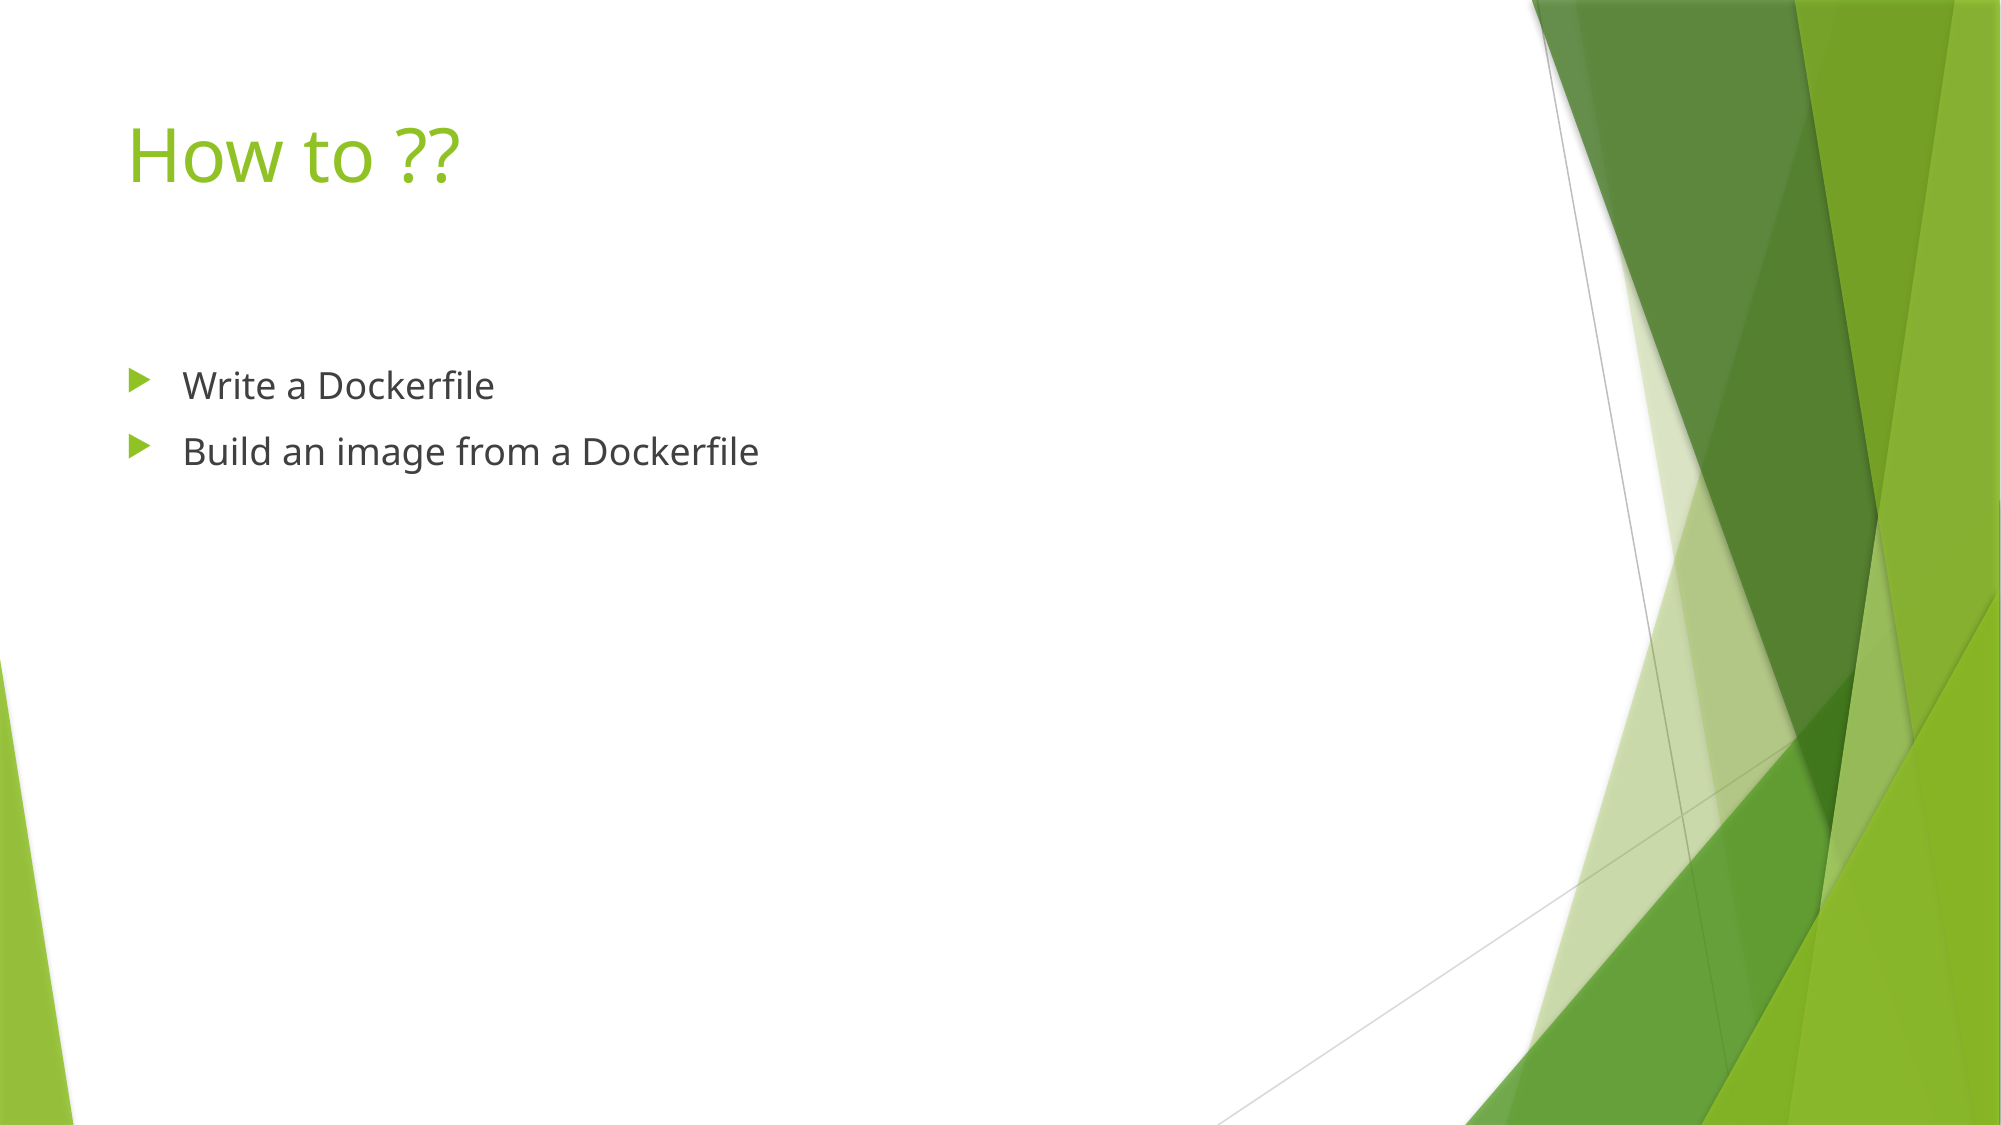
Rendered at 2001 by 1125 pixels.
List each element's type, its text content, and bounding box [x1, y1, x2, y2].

list Write a Dockerfile Build an image from a Dockerfile [111, 354, 1522, 992]
title How to ?? [111, 99, 1522, 317]
